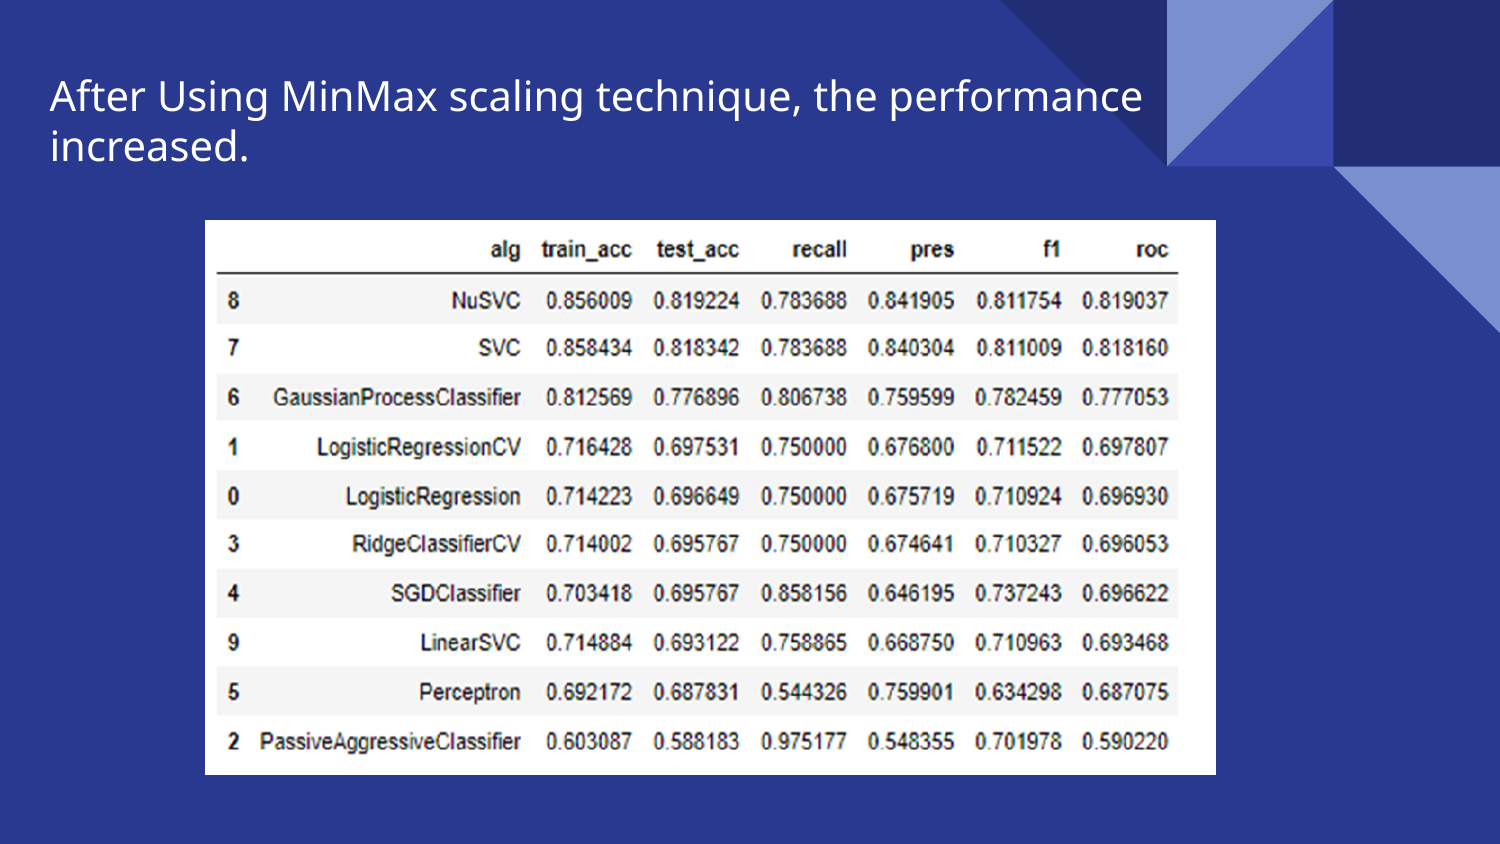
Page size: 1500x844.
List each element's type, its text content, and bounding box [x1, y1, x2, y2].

picture [205, 220, 1217, 775]
text_box After Using MinMax scaling technique, the performance increased. [34, 54, 1163, 185]
